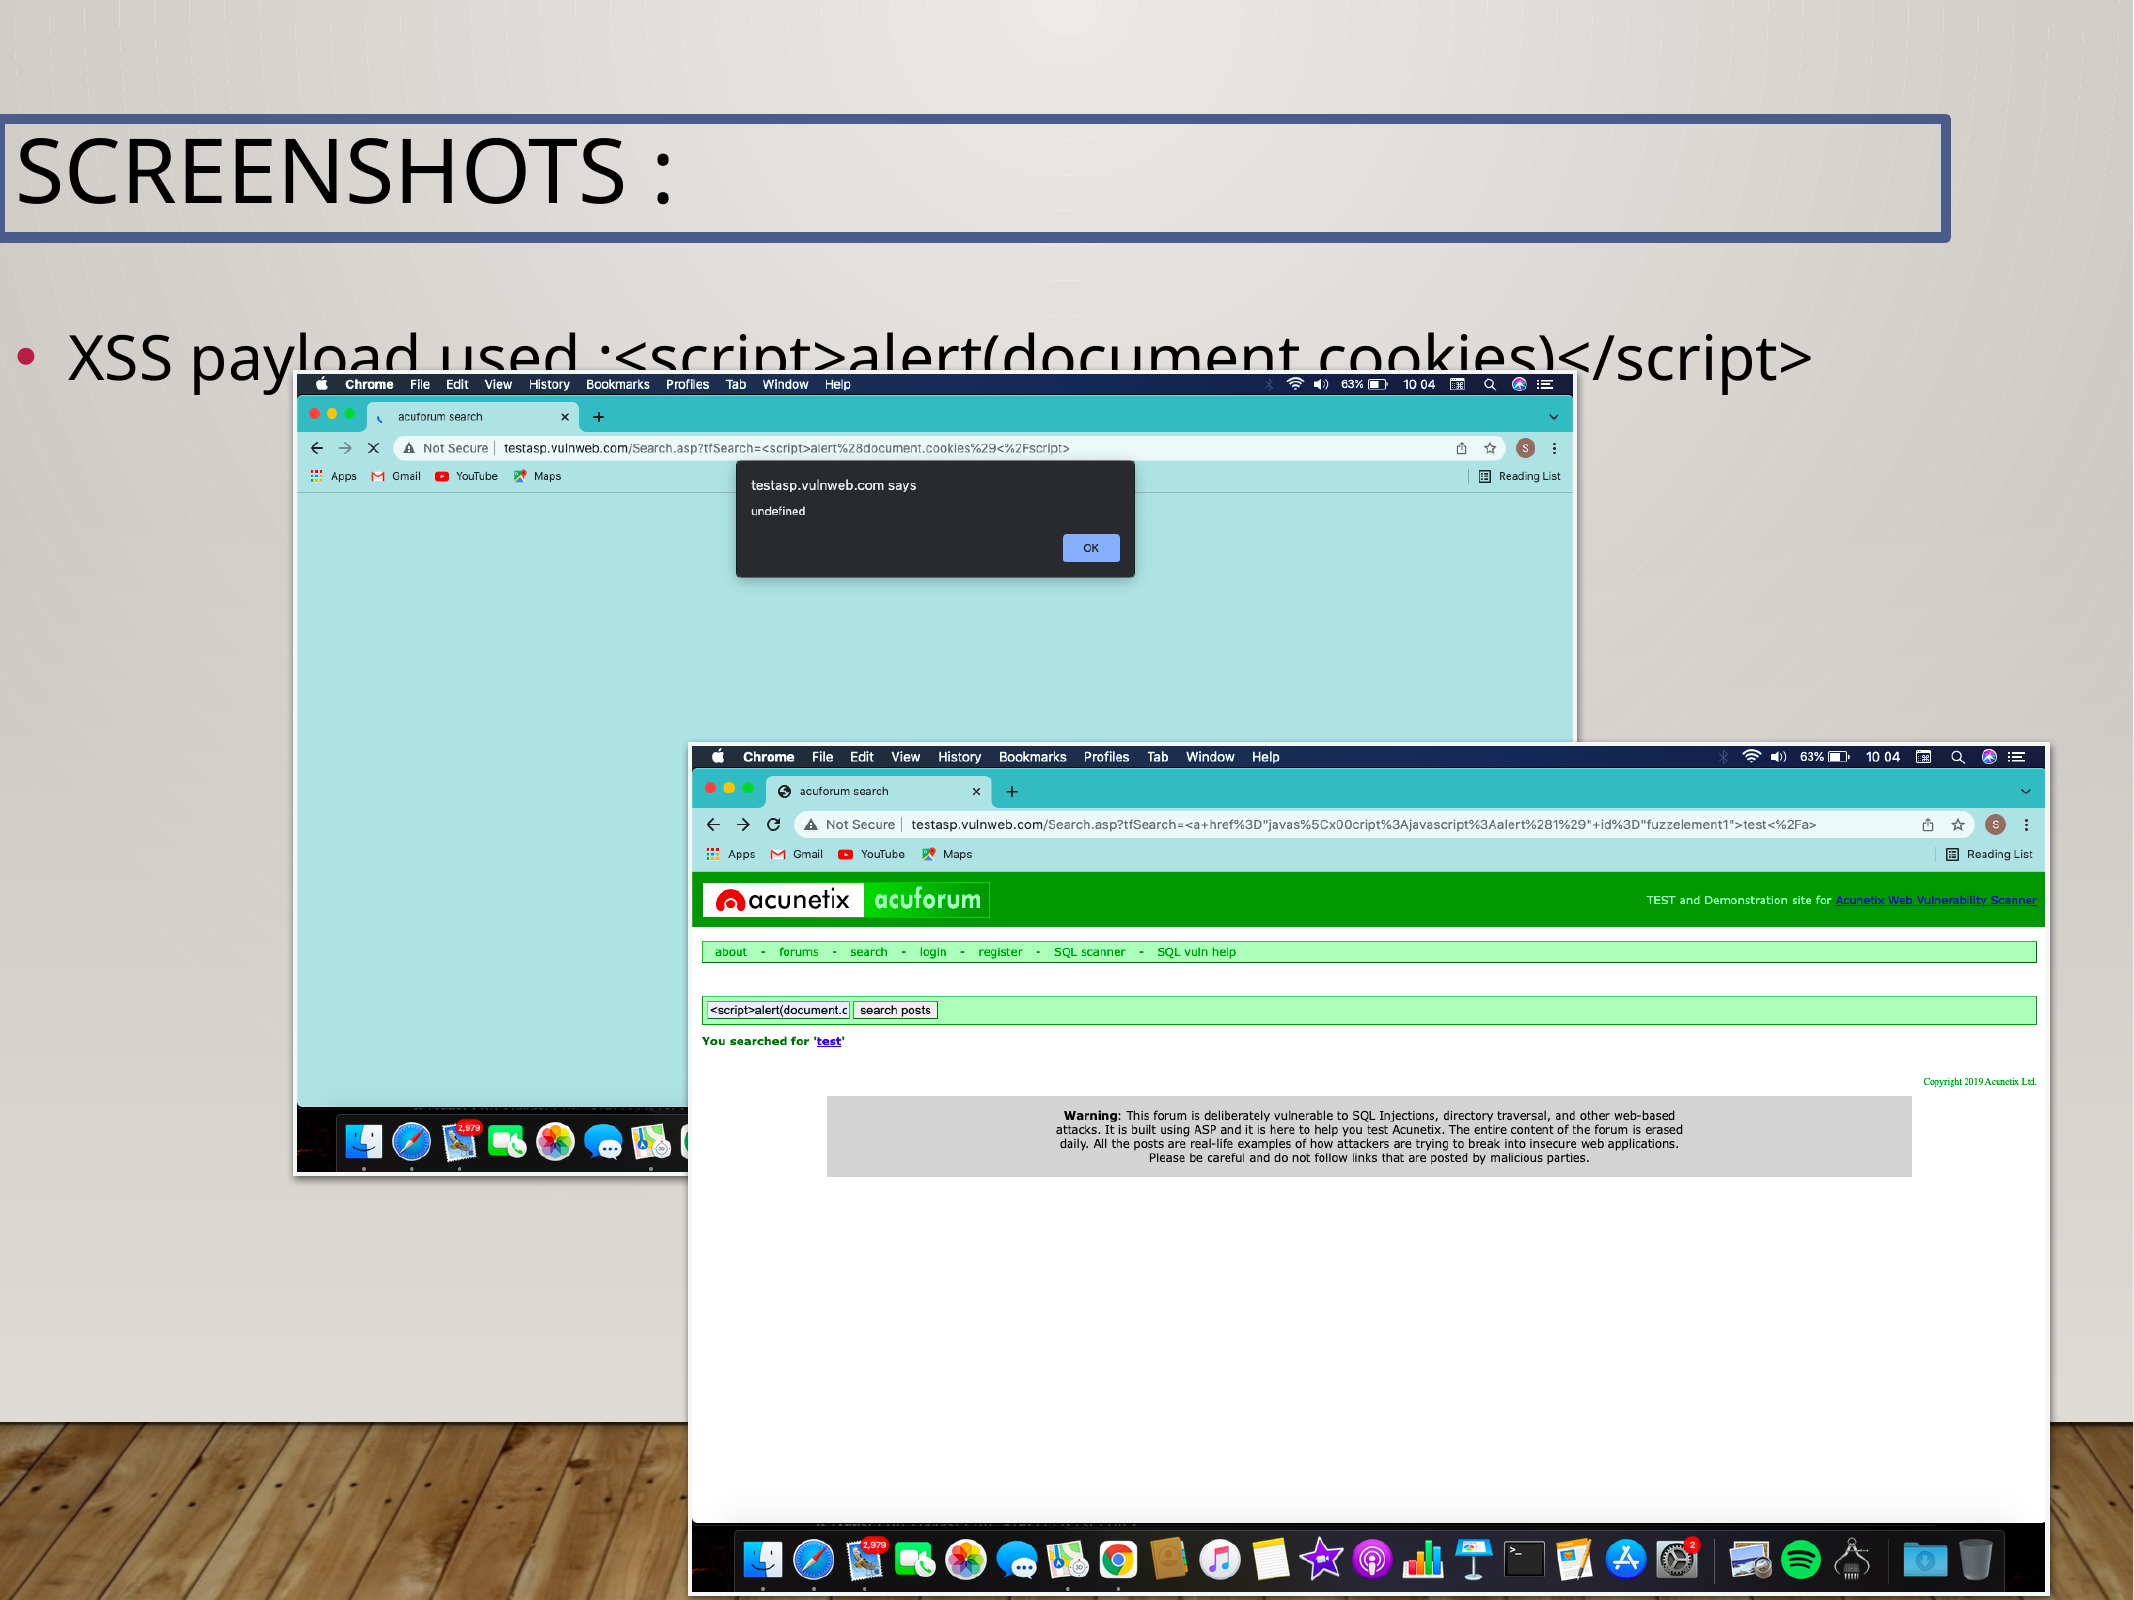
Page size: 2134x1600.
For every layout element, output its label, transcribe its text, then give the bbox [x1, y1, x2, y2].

title Screenshots : [0, 118, 1946, 238]
list XSS payload used :<script>alert(document.cookies)</script> [0, 295, 1946, 1482]
picture [0, 1422, 2134, 1600]
picture [296, 373, 2046, 1593]
